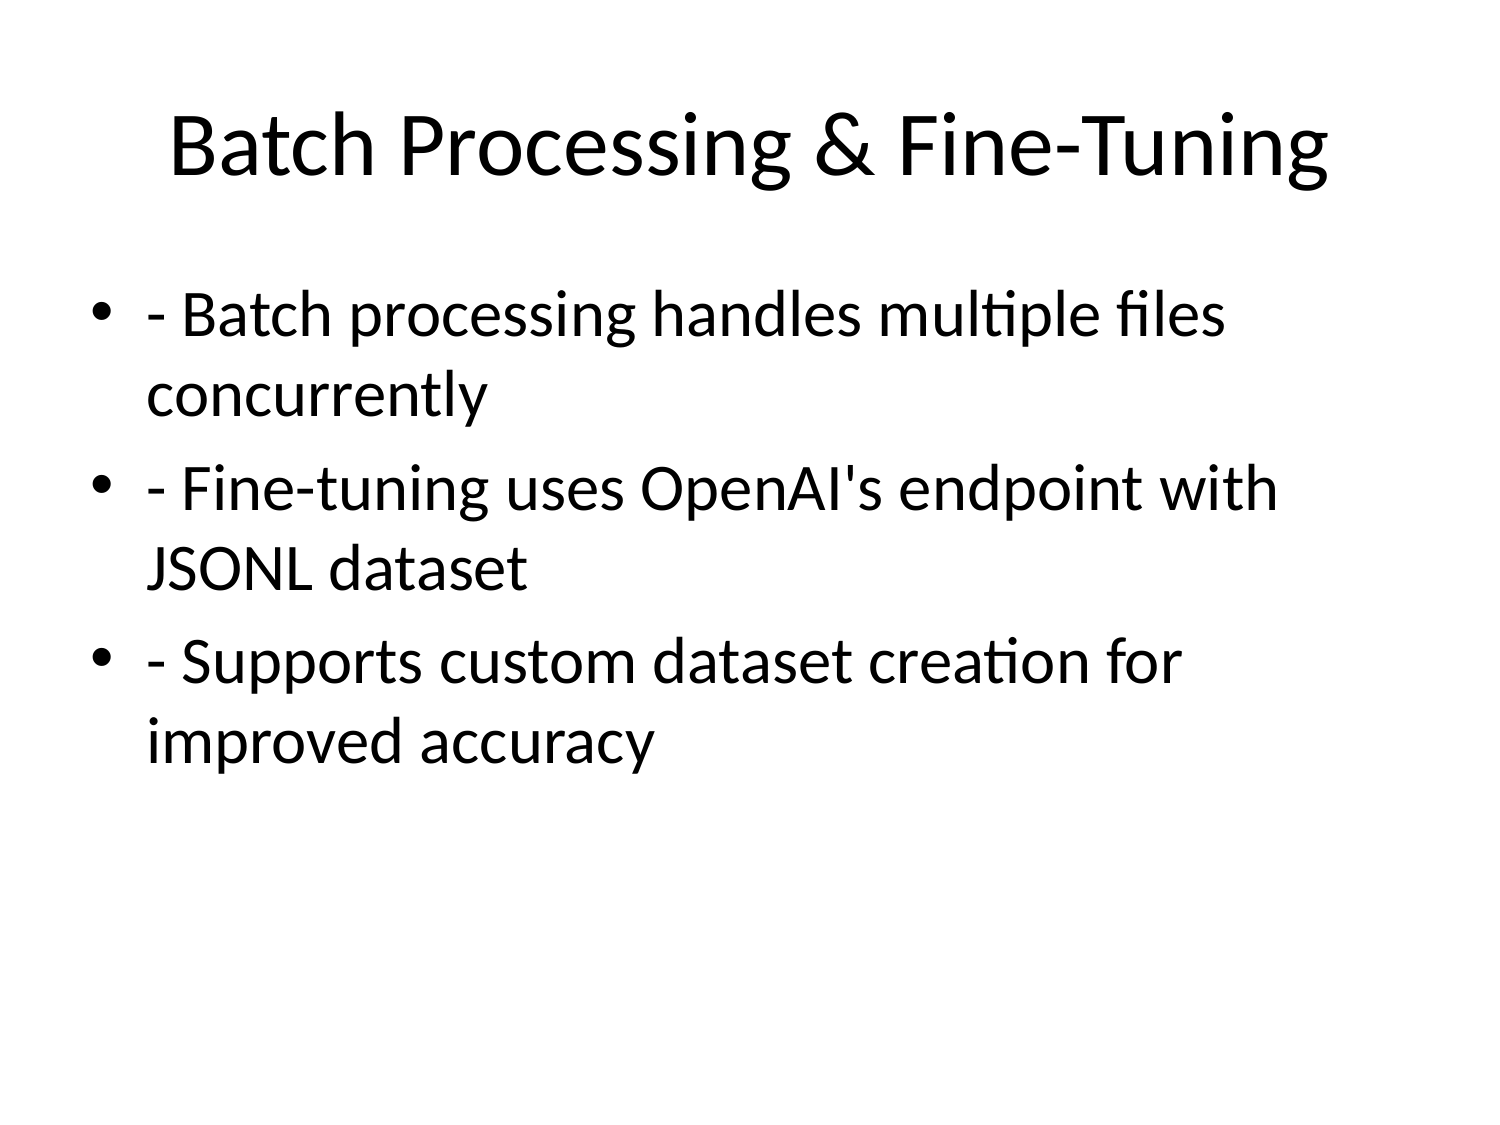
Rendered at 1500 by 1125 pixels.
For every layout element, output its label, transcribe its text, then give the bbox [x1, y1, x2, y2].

title Batch Processing & Fine-Tuning [75, 45, 1425, 233]
list - Batch processing handles multiple files concurrently - Fine-tuning uses OpenAI's endpoint with JSONL dataset - Supports custom dataset creation for improved accuracy [75, 262, 1425, 1005]
